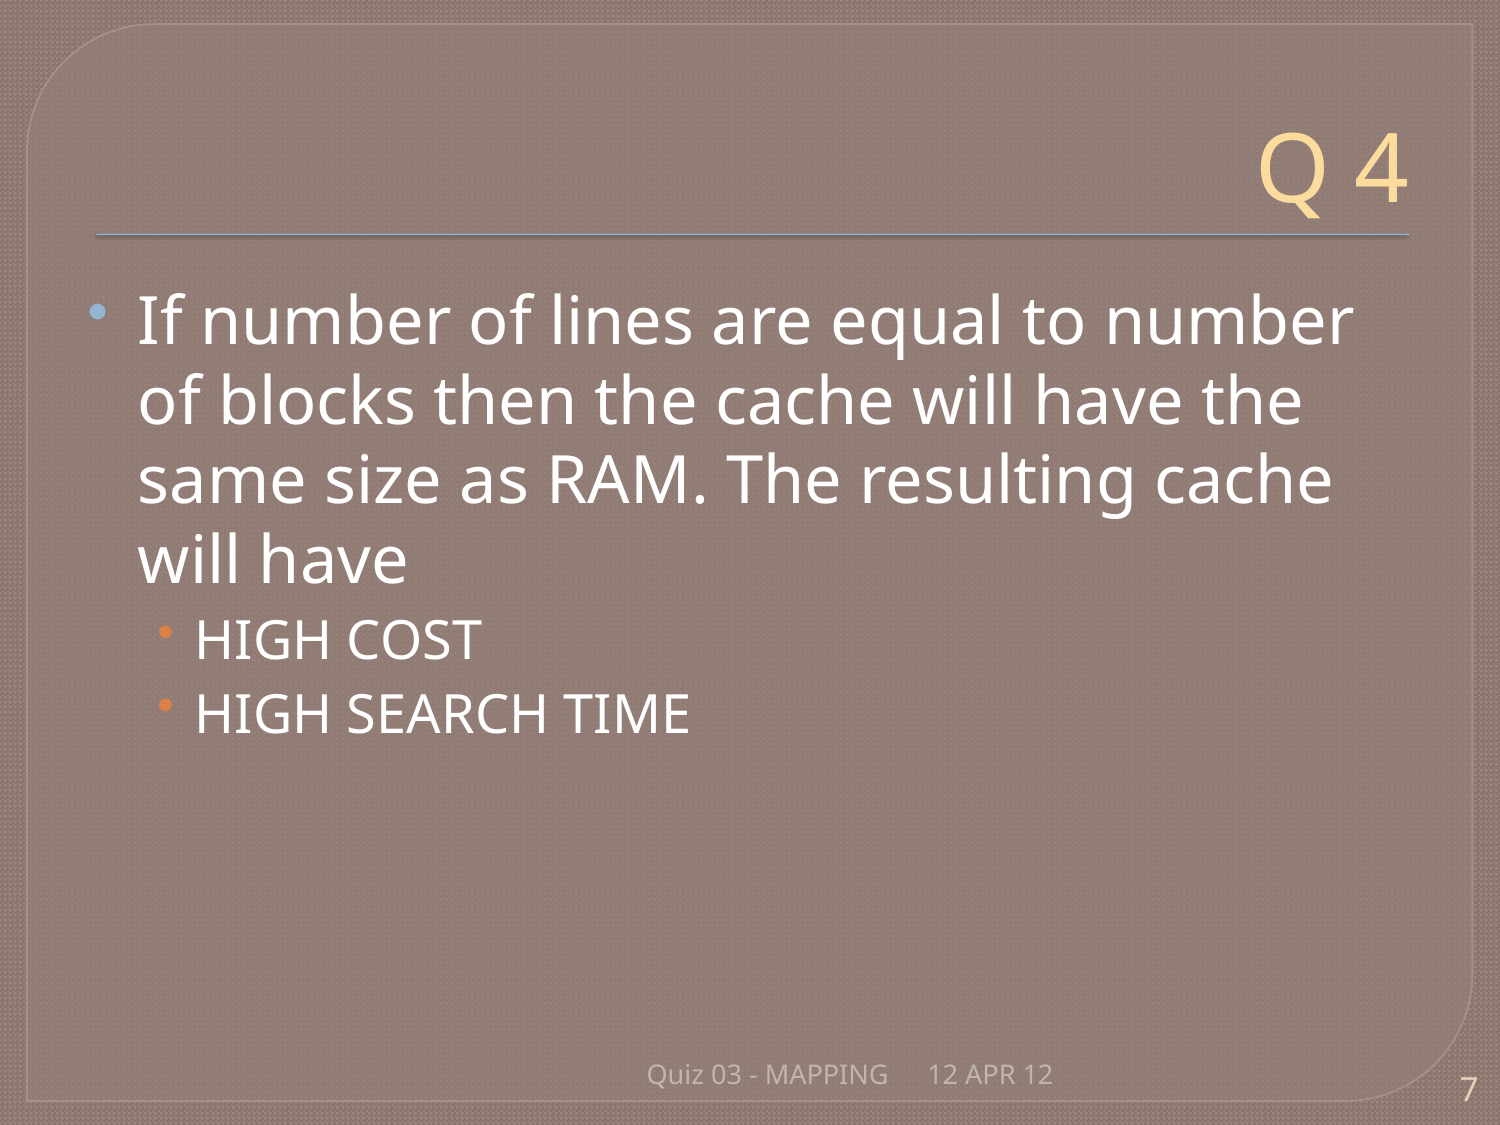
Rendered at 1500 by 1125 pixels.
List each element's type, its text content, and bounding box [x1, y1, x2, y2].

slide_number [912, 1050, 1405, 1095]
list If number of lines are equal to number of blocks then the cache will have the same size as RAM. The resulting cache will have HIGH COST HIGH SEARCH TIME [75, 270, 1425, 1013]
footer Quiz 03 - MAPPING [212, 1050, 904, 1095]
title Q 4 [75, 41, 1425, 230]
slide_number 7 [1417, 1068, 1494, 1114]
